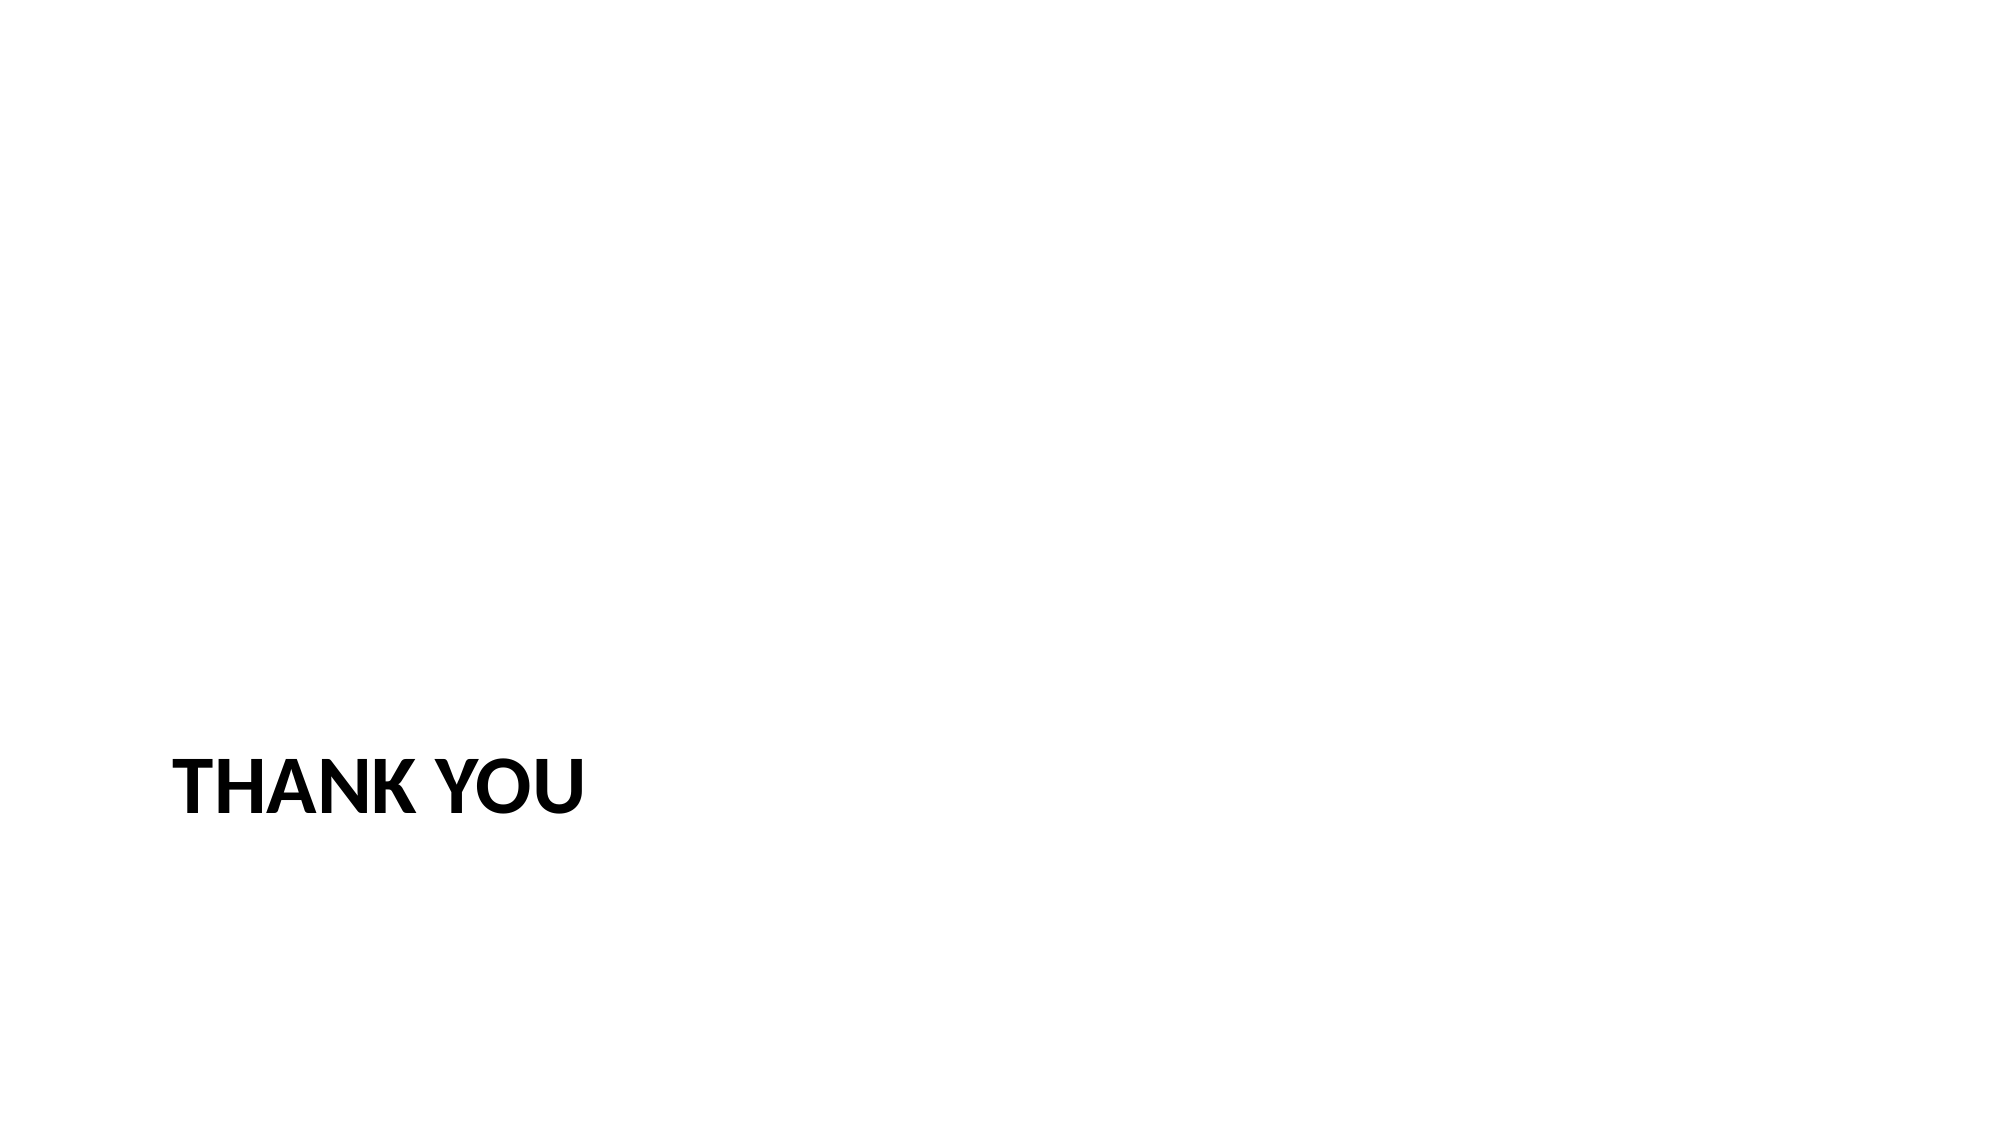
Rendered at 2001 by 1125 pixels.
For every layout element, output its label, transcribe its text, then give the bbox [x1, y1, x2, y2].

title Thank You [157, 722, 1858, 947]
